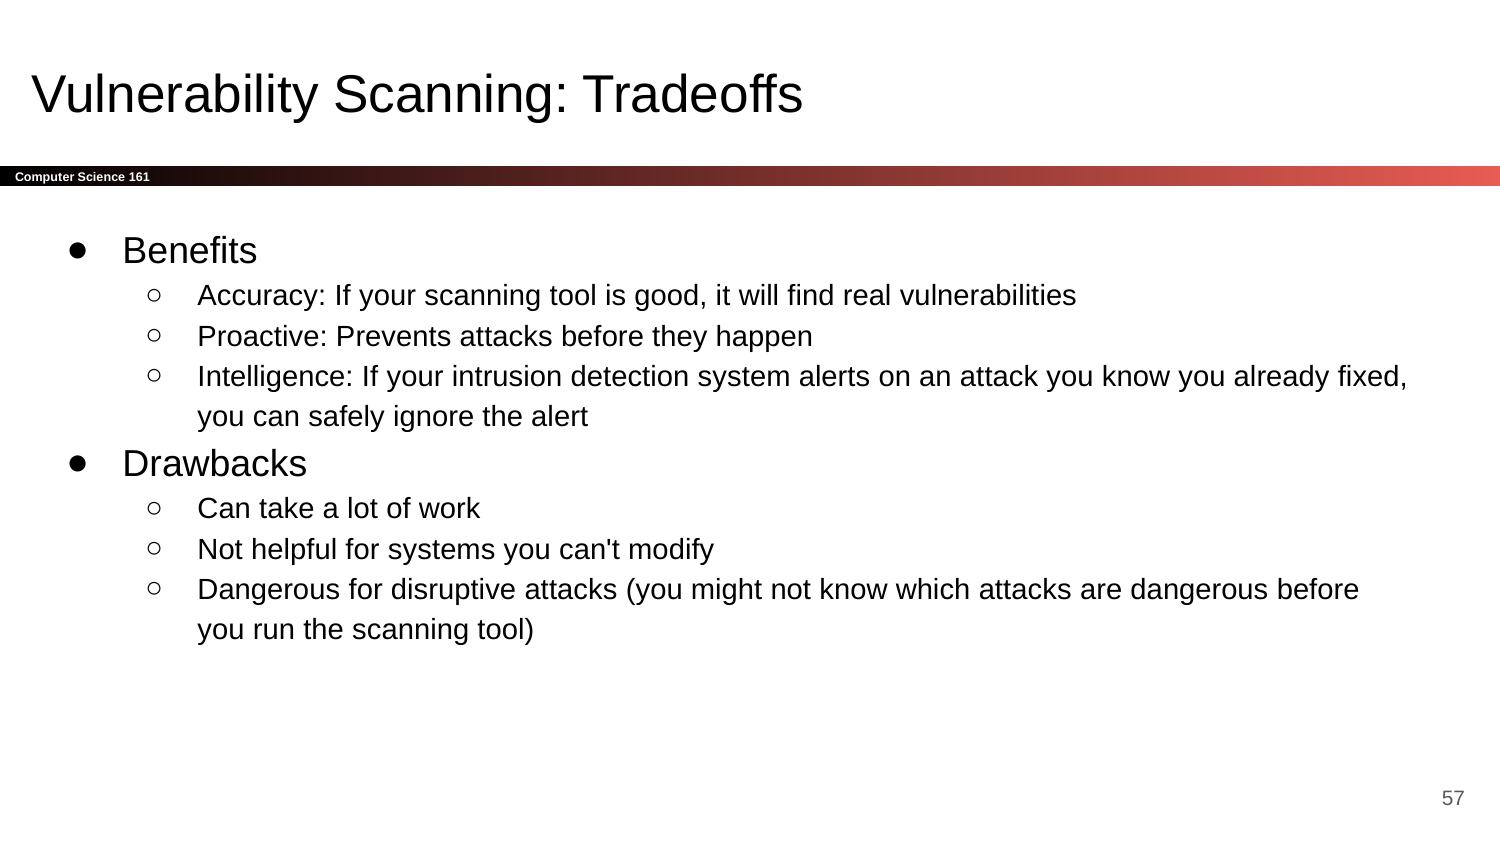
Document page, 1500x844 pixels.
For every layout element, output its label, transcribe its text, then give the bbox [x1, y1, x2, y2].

list Benefits Accuracy: If your scanning tool is good, it will find real vulnerabilities Proactive: Prevents attacks before they happen Intelligence: If your intrusion detection system alerts on an attack you know you already fixed, you can safely ignore the alert Drawbacks Can take a lot of work Not helpful for systems you can't modify Dangerous for disruptive attacks (you might not know which attacks are dangerous before you run the scanning tool) [32, 204, 1431, 823]
slide_number ‹#› [1389, 764, 1480, 830]
title Vulnerability Scanning: Tradeoffs [16, 44, 1415, 139]
